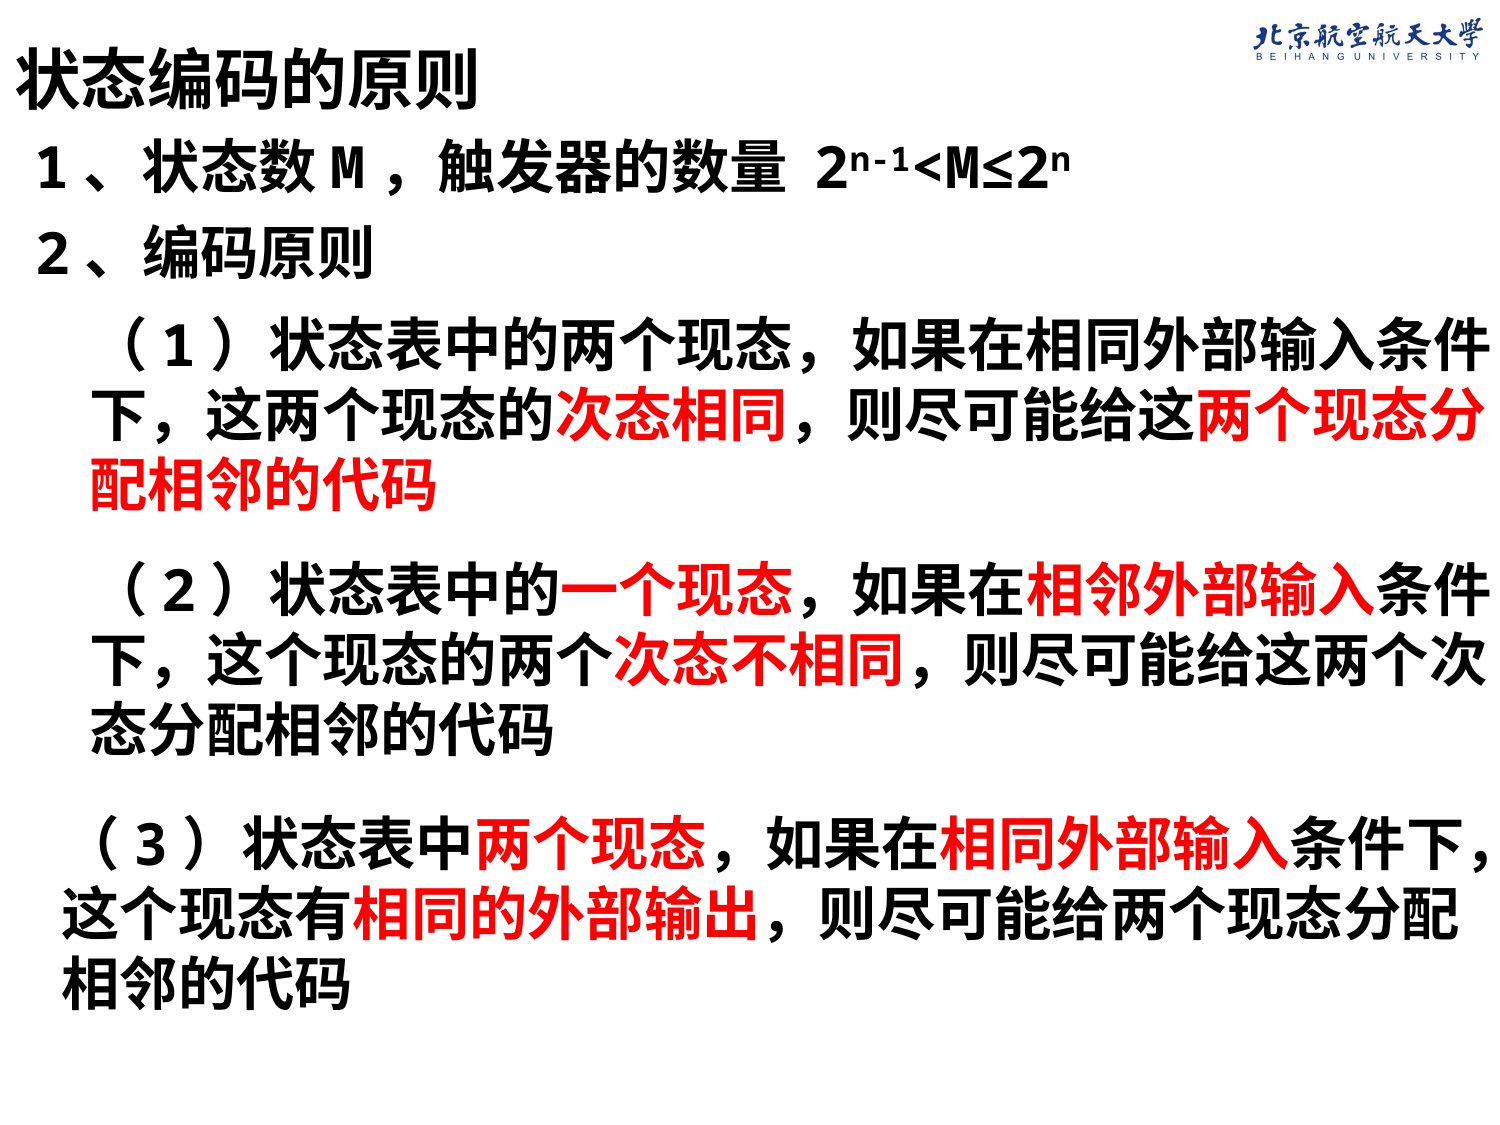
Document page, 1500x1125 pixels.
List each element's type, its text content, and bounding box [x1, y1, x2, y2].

text_box 1、状态数M，触发器的数量 2n-1<M≤2n [19, 123, 1474, 211]
text_box （2）状态表中的一个现态，如果在相邻外部输入条件下，这个现态的两个次态不相同，则尽可能给这两个次态分配相邻的代码 [74, 545, 1500, 799]
text_box （1）状态表中的两个现态，如果在相同外部输入条件下，这两个现态的次态相同，则尽可能给这两个现态分配相邻的代码 [74, 300, 1500, 545]
text_box （3）状态表中两个现态，如果在相同外部输入条件下，这个现态有相同的外部输出，则尽可能给两个现态分配相邻的代码 [46, 799, 1500, 1054]
picture [1253, 15, 1486, 31]
text_box 状态编码的原则 [0, 31, 1500, 119]
text_box 2、编码原则 [20, 208, 1474, 297]
